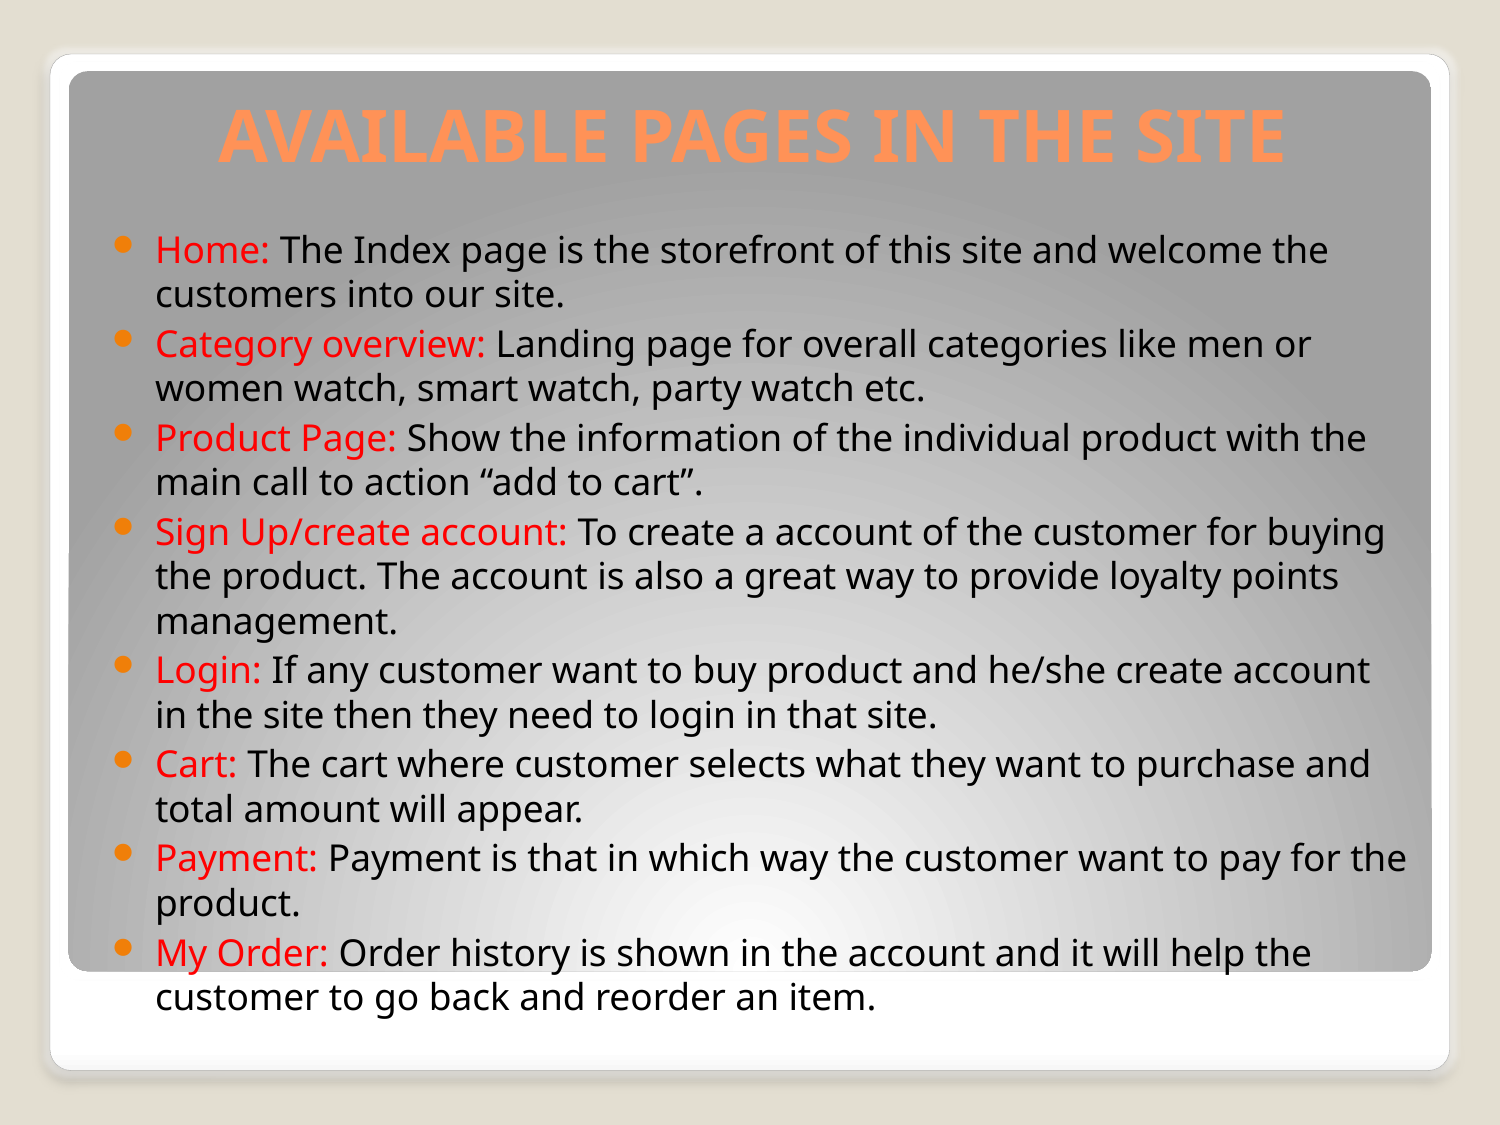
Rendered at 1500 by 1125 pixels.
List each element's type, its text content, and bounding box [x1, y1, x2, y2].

title AVAILABLE PAGES IN THE SITE [82, 82, 1425, 185]
list Home: The Index page is the storefront of this site and welcome the customers into our site. Category overview: Landing page for overall categories like men or women watch, smart watch, party watch etc. Product Page: Show the information of the individual product with the main call to action “add to cart”. Sign Up/create account: To create a account of the customer for buying the product. The account is also a great way to provide loyalty points management. Login: If any customer want to buy product and he/she create account in the site then they need to login in that site. Cart: The cart where customer selects what they want to purchase and total amount will appear. Payment: Payment is that in which way the customer want to pay for the product. My Order: Order history is shown in the account and it will help the customer to go back and reorder an item. [82, 210, 1425, 1032]
